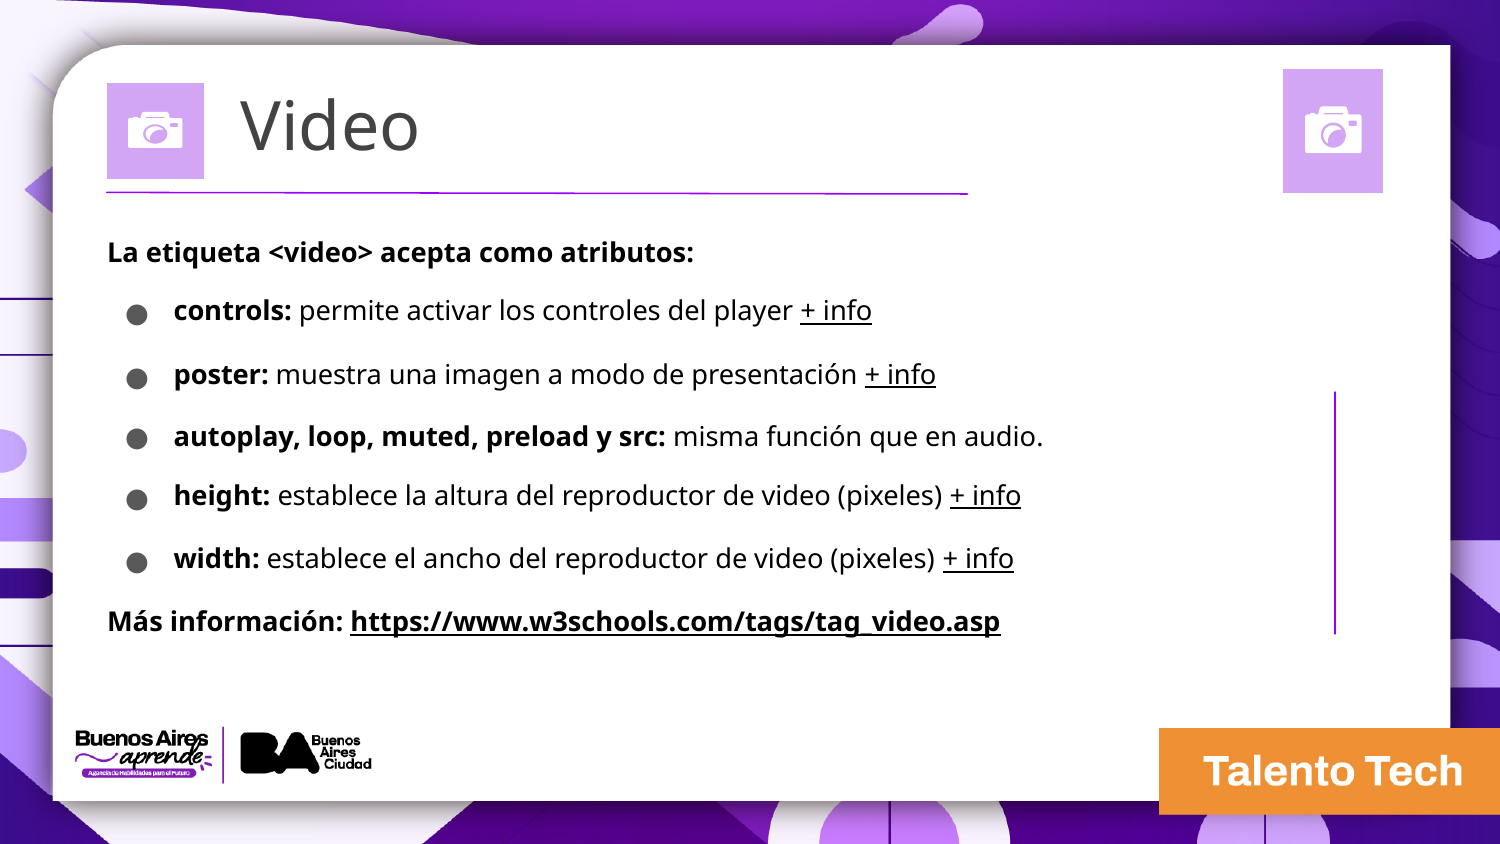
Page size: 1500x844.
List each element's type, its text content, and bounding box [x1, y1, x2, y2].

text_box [127, 111, 183, 149]
text_box La etiqueta <video> acepta como atributos: controls: permite activar los controles del player + info poster: muestra una imagen a modo de presentación + info autoplay, loop, muted, preload y src: misma función que en audio. height: establece la altura del reproductor de video (pixeles) + info width: establece el ancho del reproductor de video (pixeles) + info Más información: https://www.w3schools.com/tags/tag_video.asp [92, 215, 1451, 658]
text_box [1282, 66, 1384, 194]
text_box Video [225, 82, 690, 177]
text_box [106, 80, 205, 179]
picture [0, 0, 1500, 844]
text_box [1304, 106, 1362, 154]
